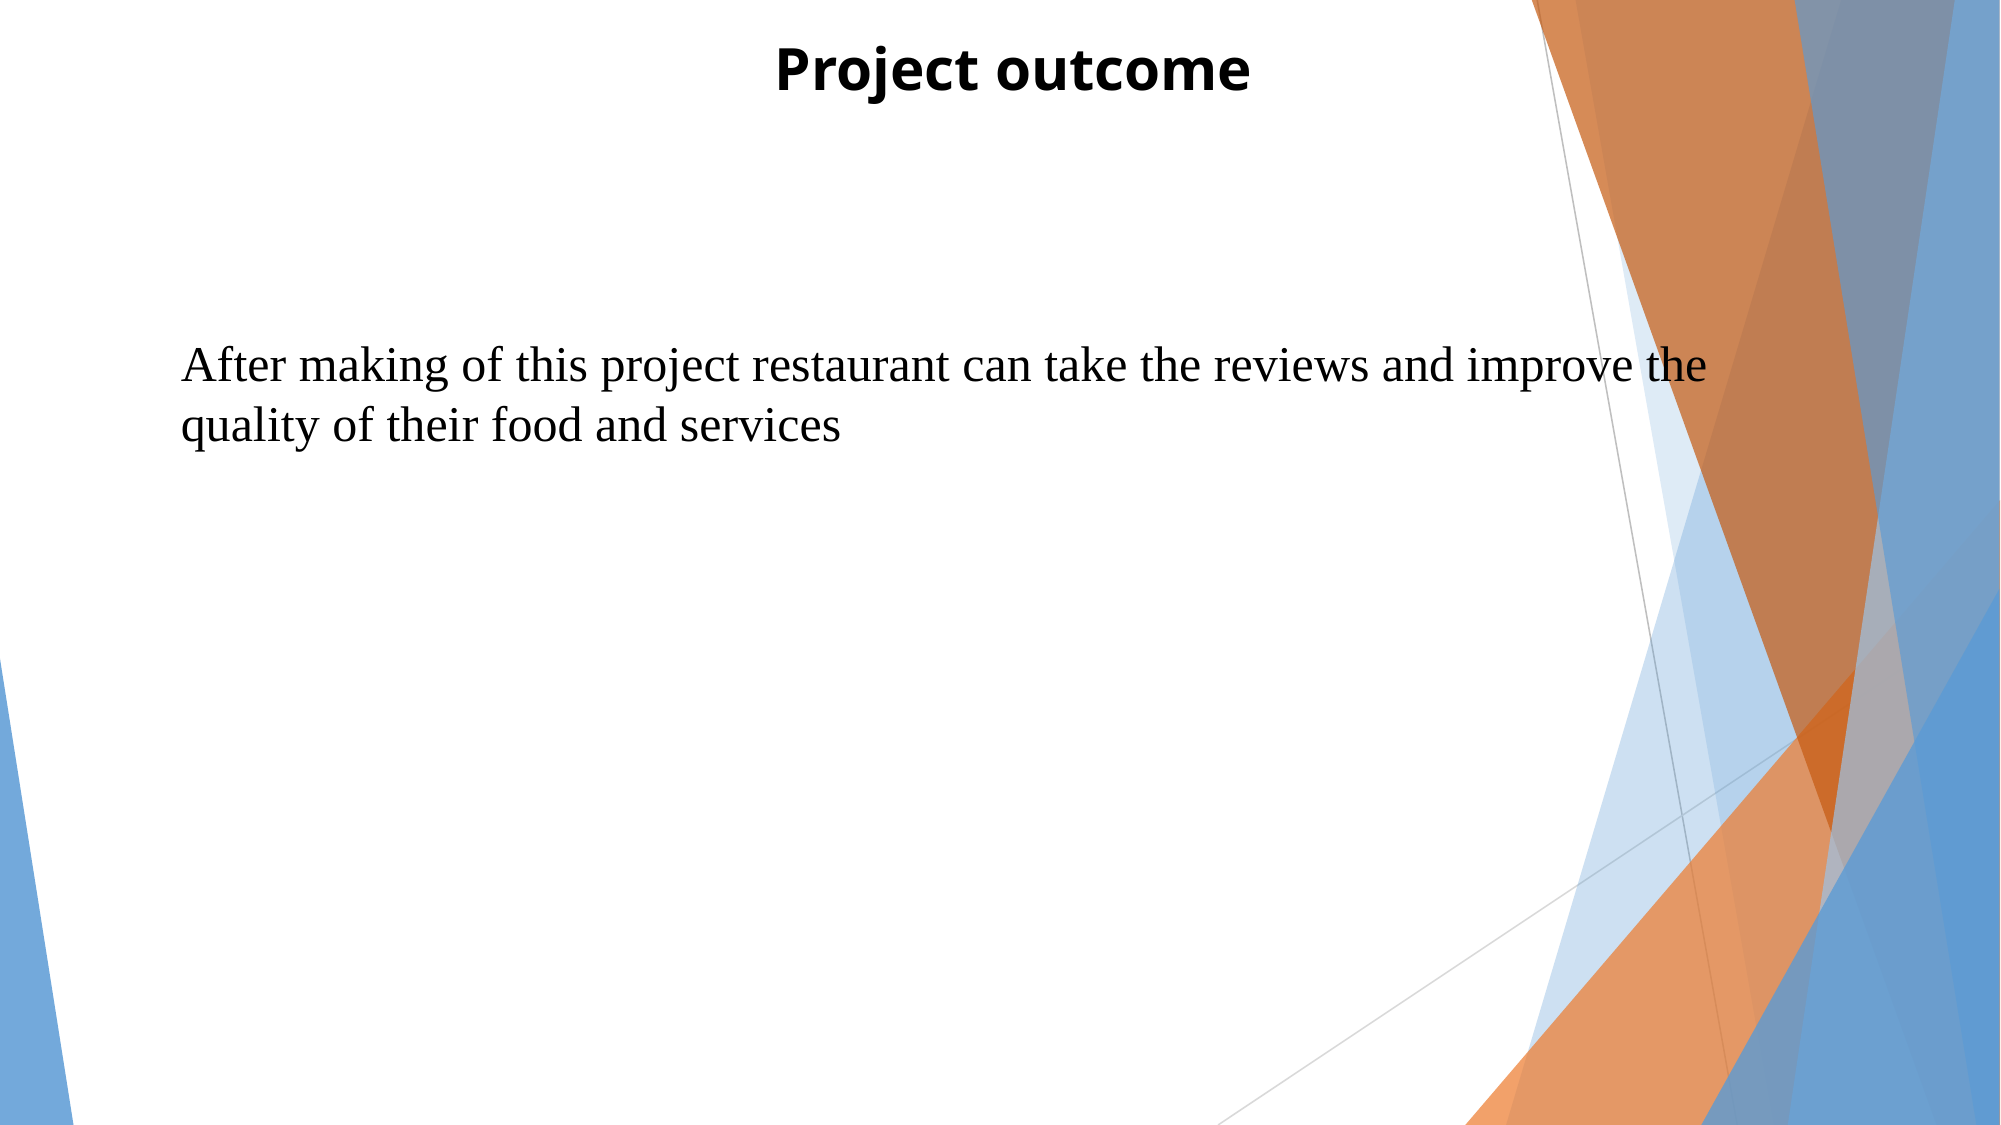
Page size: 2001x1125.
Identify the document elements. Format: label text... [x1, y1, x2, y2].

text_box After making of this project restaurant can take the reviews and improve the quality of their food and services [166, 324, 1729, 460]
text_box Project outcome [262, 24, 1765, 110]
